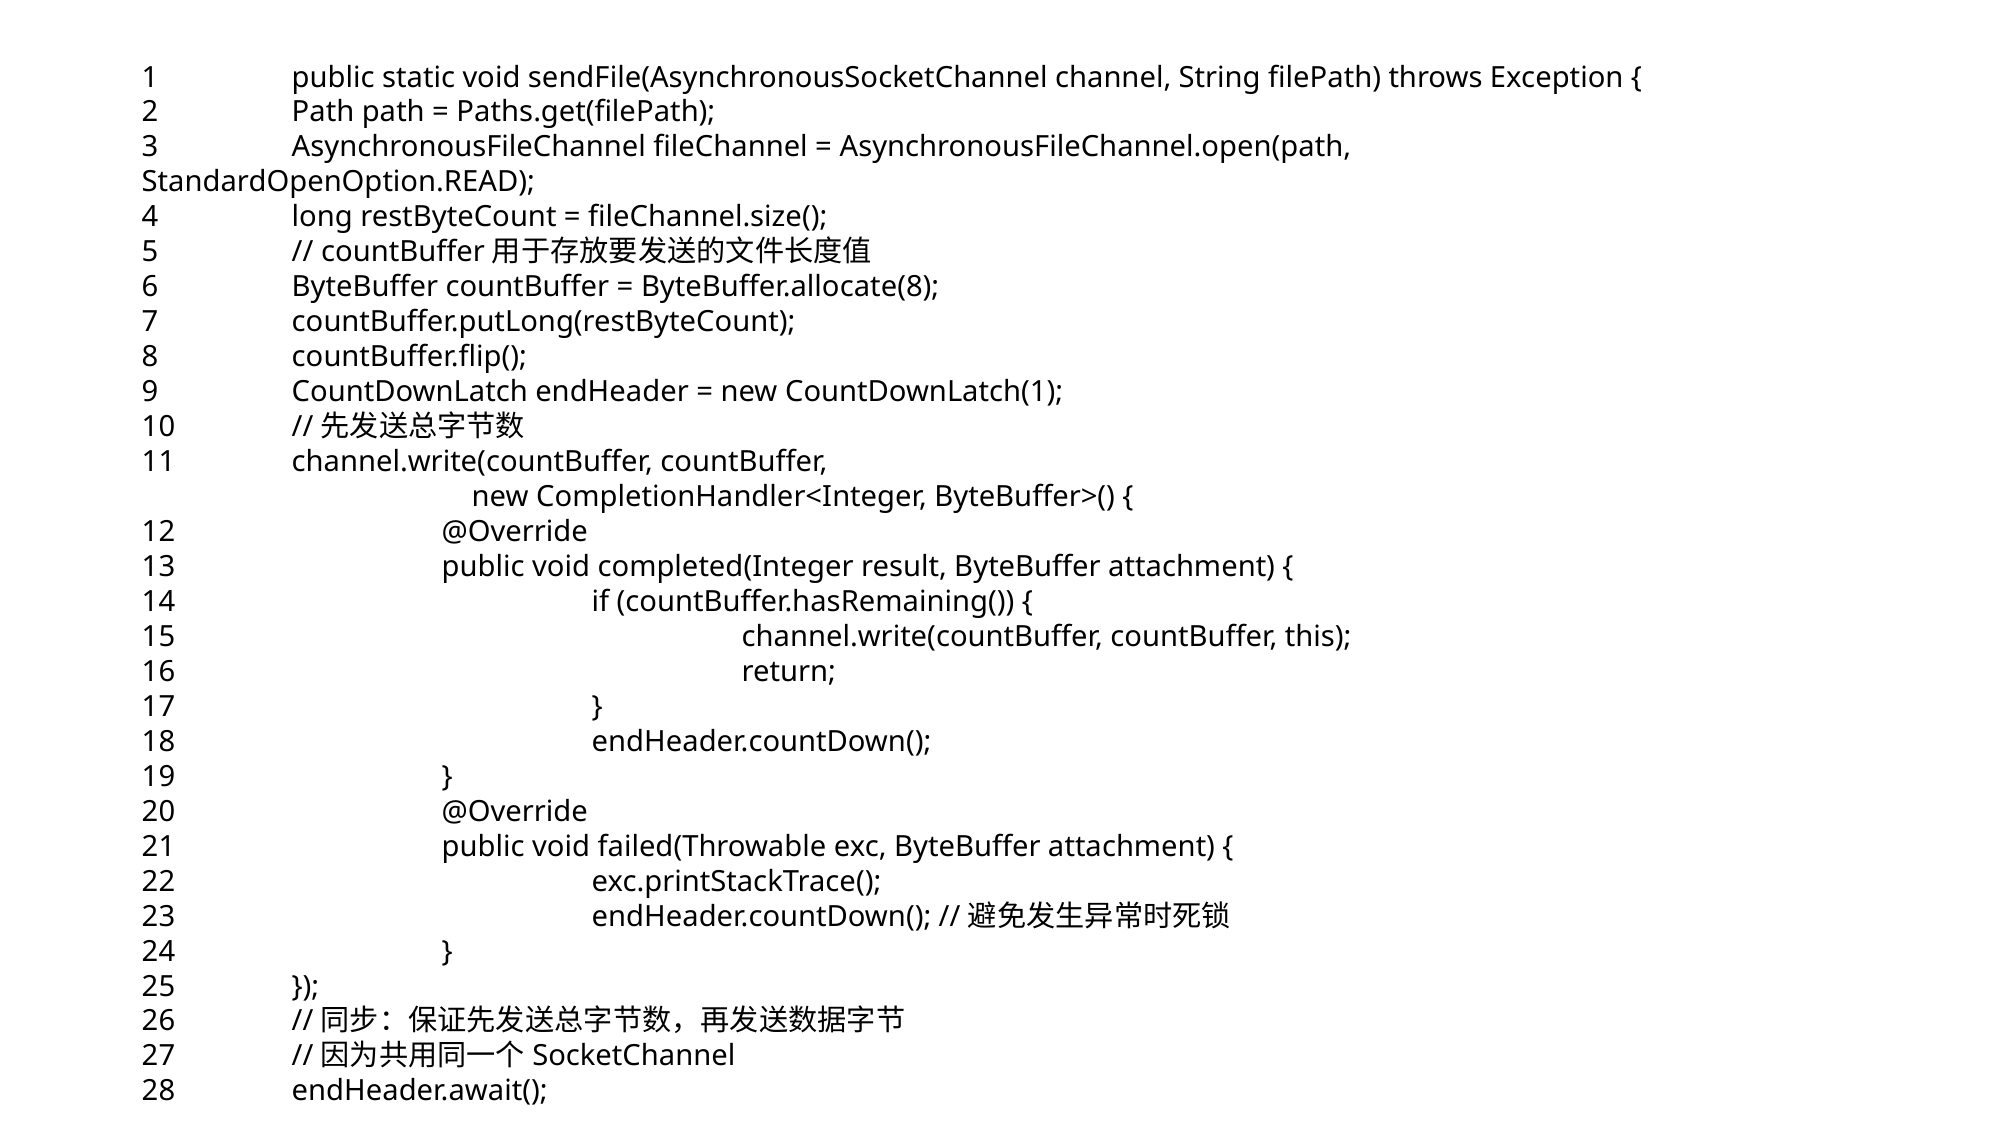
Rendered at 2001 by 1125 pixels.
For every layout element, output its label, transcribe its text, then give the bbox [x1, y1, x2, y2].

text_box 1 public static void sendFile(AsynchronousSocketChannel channel, String filePath) throws Exception { 2 Path path = Paths.get(filePath); 3 AsynchronousFileChannel fileChannel = AsynchronousFileChannel.open(path, StandardOpenOption.READ); 4 long restByteCount = fileChannel.size(); 5 // countBuffer用于存放要发送的文件长度值 6 ByteBuffer countBuffer = ByteBuffer.allocate(8); 7 countBuffer.putLong(restByteCount); 8 countBuffer.flip(); 9 CountDownLatch endHeader = new CountDownLatch(1); 10 //先发送总字节数 11 channel.write(countBuffer, countBuffer, new CompletionHandler<Integer, ByteBuffer>() { 12 @Override 13 public void completed(Integer result, ByteBuffer attachment) { 14 if (countBuffer.hasRemaining()) { 15 channel.write(countBuffer, countBuffer, this); 16 return; 17 } 18 endHeader.countDown(); 19 } 20 @Override 21 public void failed(Throwable exc, ByteBuffer attachment) { 22 exc.printStackTrace(); 23 endHeader.countDown(); //避免发生异常时死锁 24 } 25 }); 26 //同步：保证先发送总字节数，再发送数据字节 27 //因为共用同一个SocketChannel 28 endHeader.await(); [126, 50, 1676, 1114]
